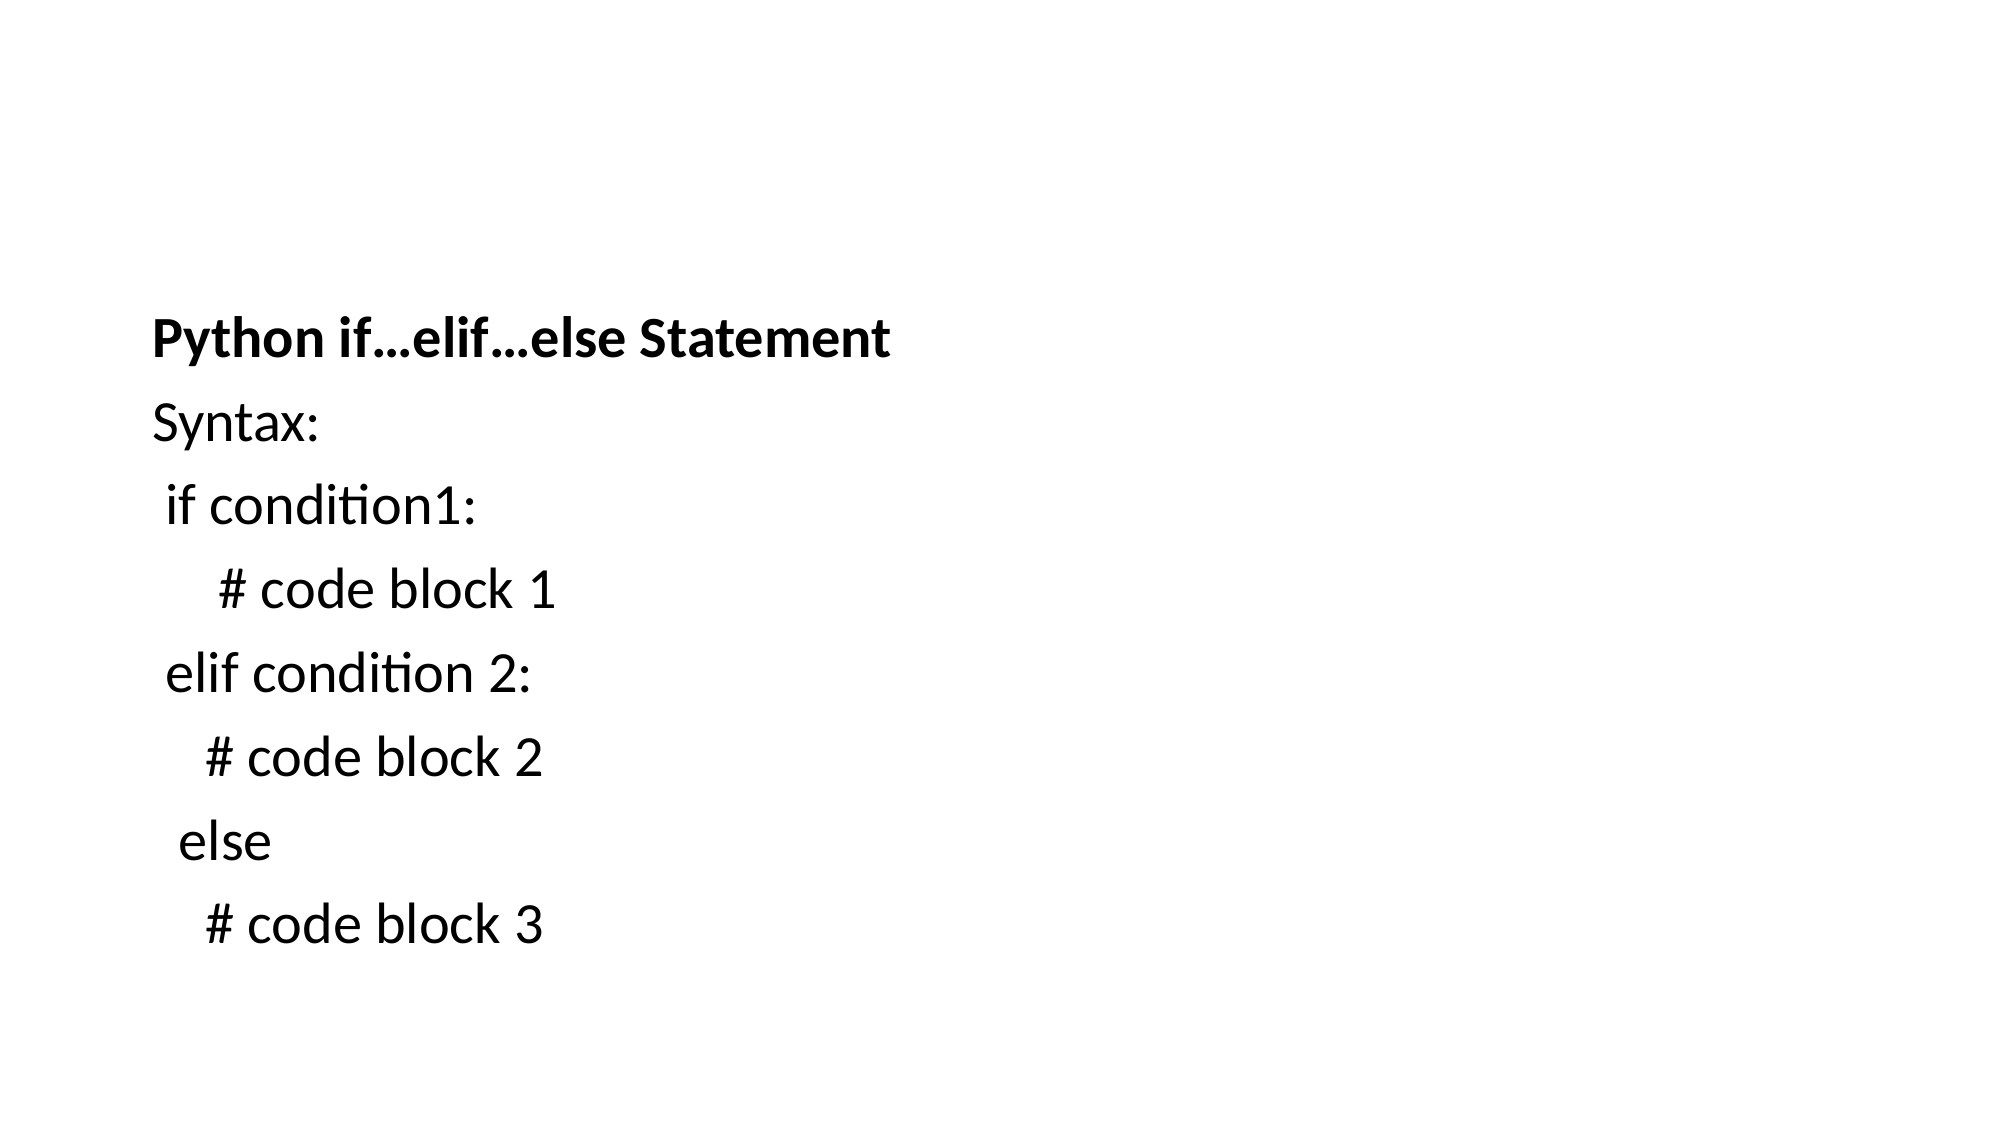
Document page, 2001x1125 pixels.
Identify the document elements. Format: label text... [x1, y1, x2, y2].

list Python if…elif…else Statement Syntax: if condition1: # code block 1 elif condition 2: # code block 2 else # code block 3 [137, 299, 1863, 1014]
